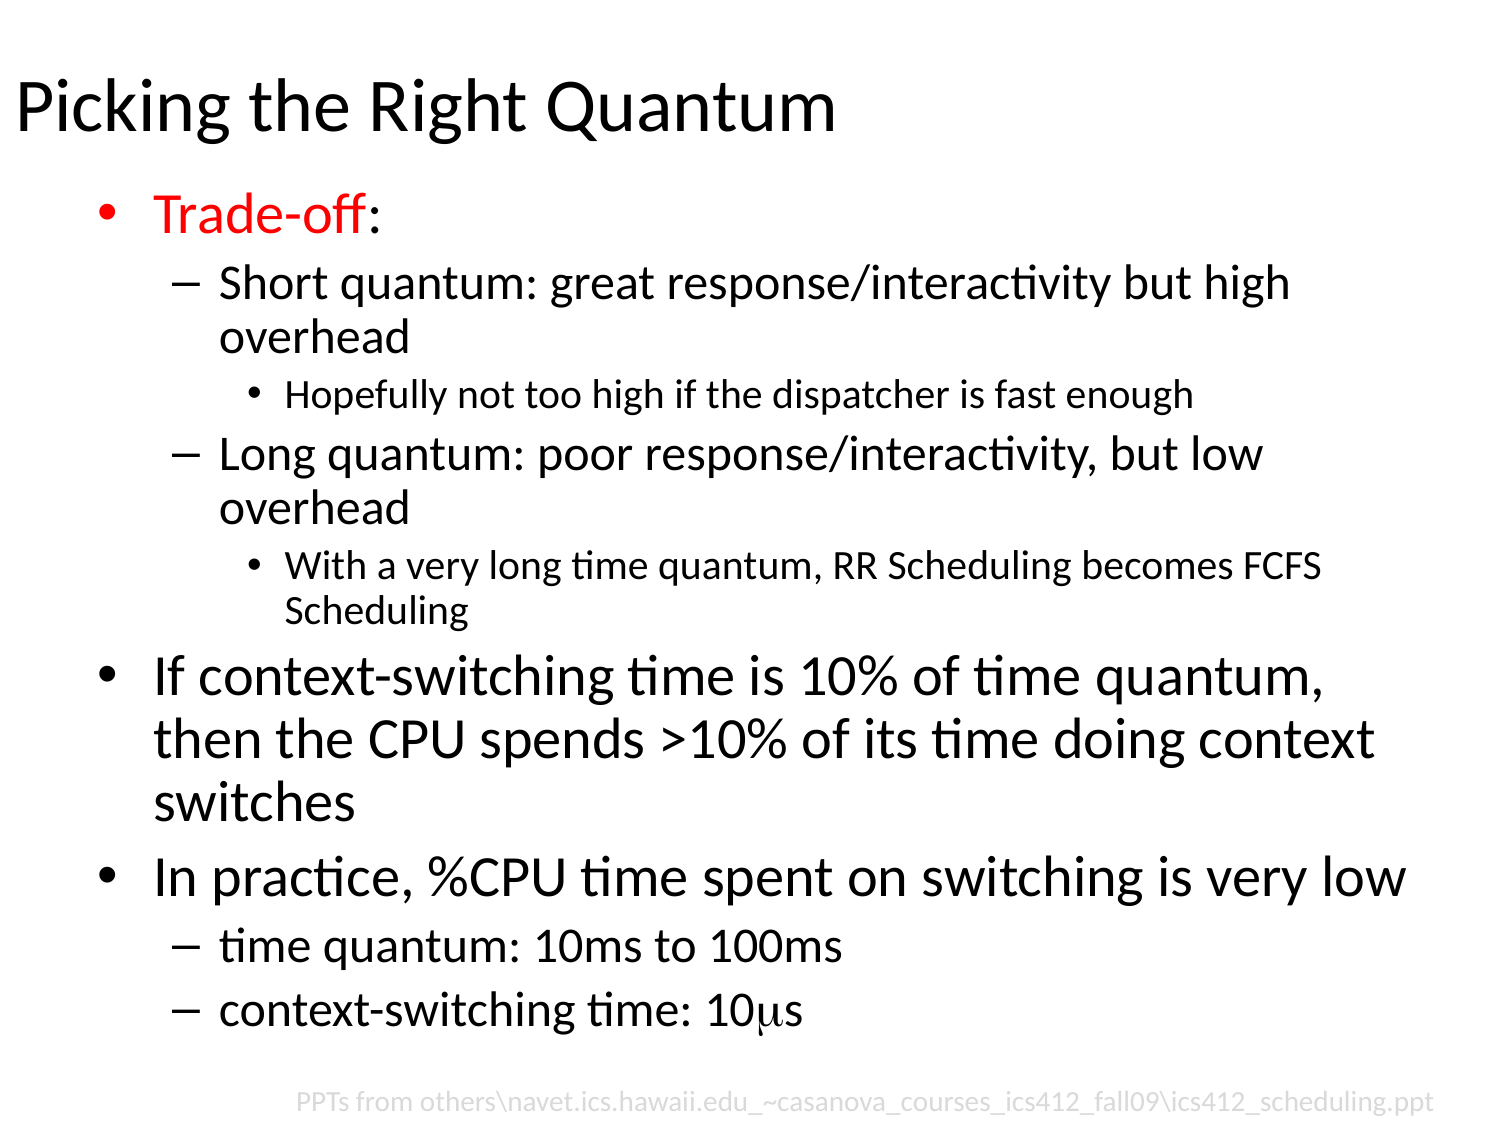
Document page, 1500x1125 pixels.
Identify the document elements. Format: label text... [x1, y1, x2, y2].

title Picking the Right Quantum [0, 46, 1351, 155]
list Trade-off: Short quantum: great response/interactivity but high overhead Hopefully not too high if the dispatcher is fast enough Long quantum: poor response/interactivity, but low overhead With a very long time quantum, RR Scheduling becomes FCFS Scheduling If context-switching time is 10% of time quantum, then the CPU spends >10% of its time doing context switches In practice, %CPU time spent on switching is very low time quantum: 10ms to 100ms context-switching time: 10s [81, 175, 1454, 1091]
text_box PPTs from others\navet.ics.hawaii.edu_~casanova_courses_ics412_fall09\ics412_scheduling.ppt [281, 1074, 1500, 1125]
